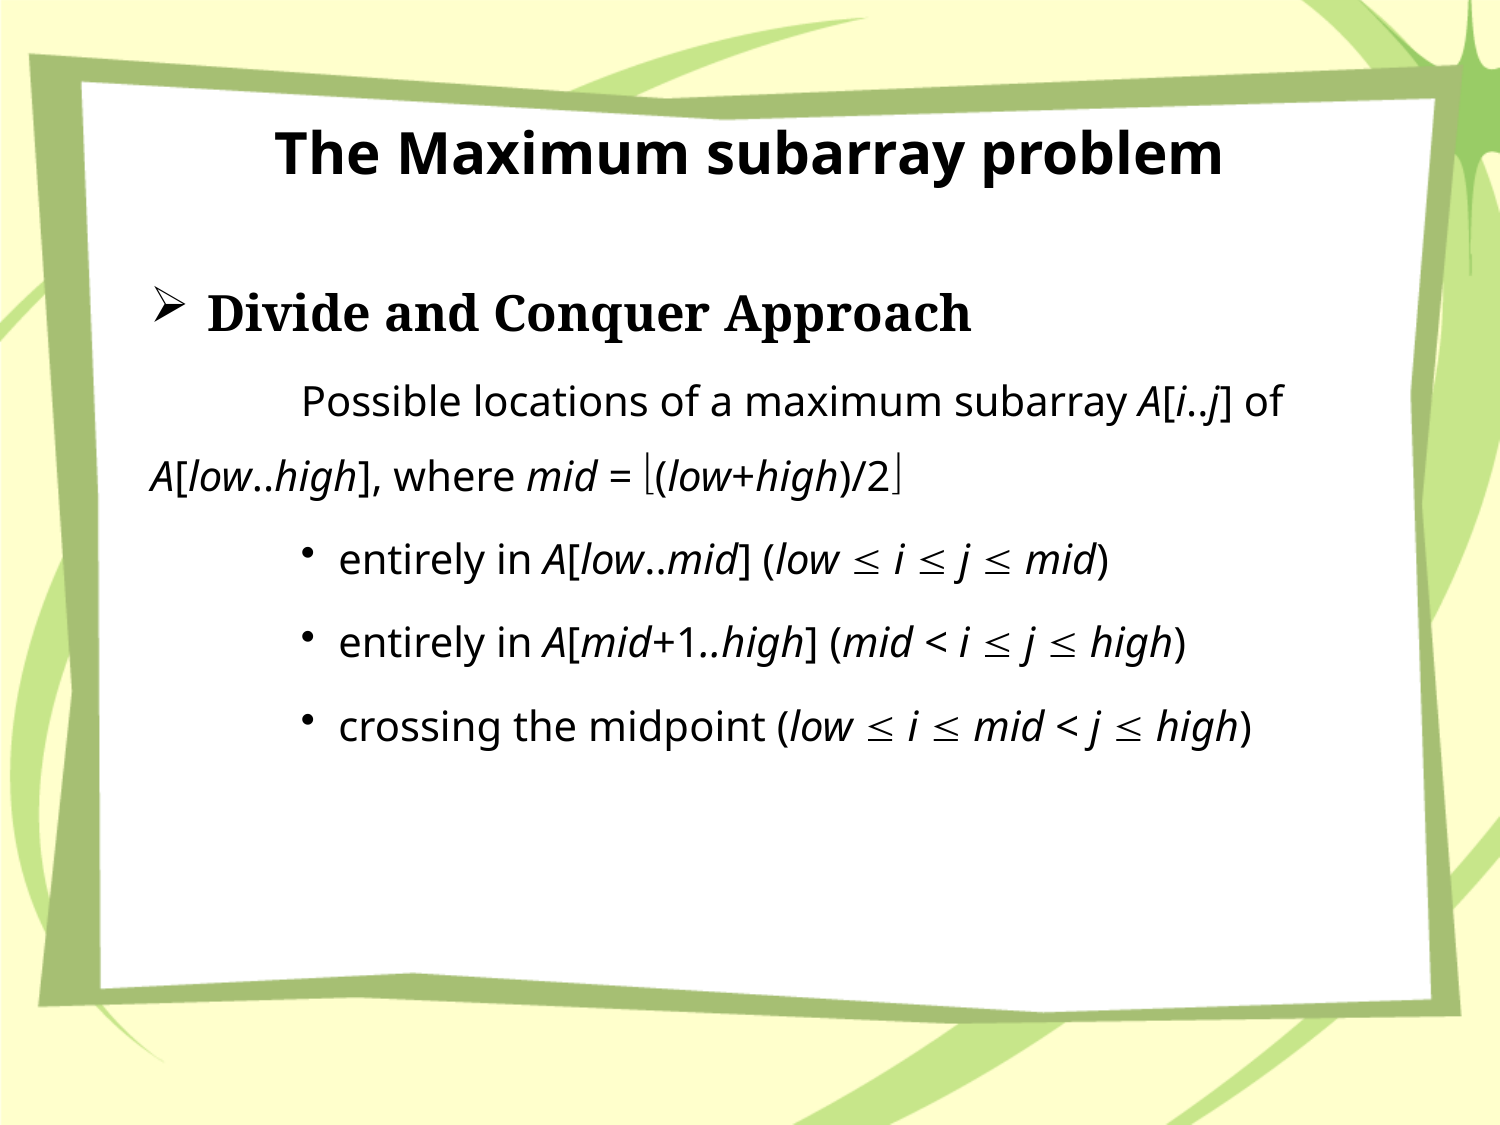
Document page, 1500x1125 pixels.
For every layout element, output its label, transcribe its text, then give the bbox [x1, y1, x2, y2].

picture [0, 0, 1500, 1125]
title The Maximum subarray problem [75, 95, 1425, 209]
list Divide and Conquer Approach Possible locations of a maximum subarray A[i..j] of A[low..high], where mid = (low+high)/2 entirely in A[low..mid] (low  i  j  mid) entirely in A[mid+1..high] (mid < i  j  high) crossing the midpoint (low  i  mid < j  high) [135, 243, 1425, 846]
